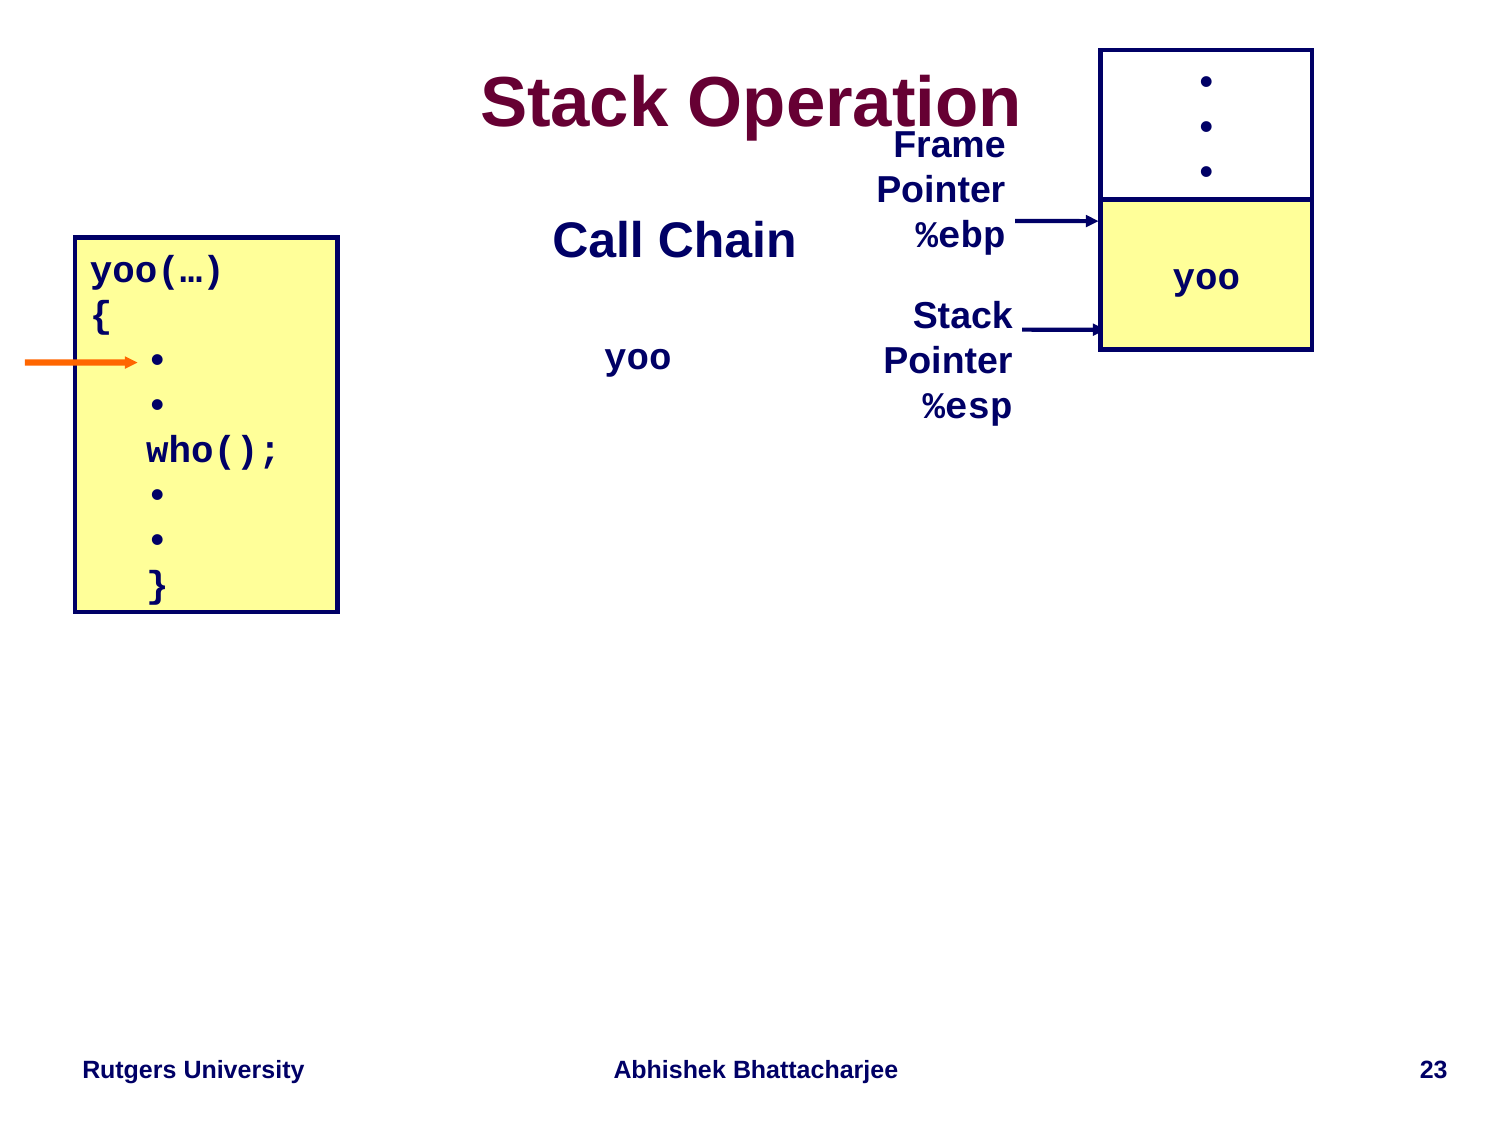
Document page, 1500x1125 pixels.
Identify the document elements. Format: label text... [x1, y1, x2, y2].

text_box yoo [1100, 200, 1313, 350]
text_box Call Chain [537, 199, 812, 275]
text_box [861, 112, 1099, 263]
text_box yoo(…) { • • who(); • • } [75, 237, 338, 612]
text_box • • • [1103, 169, 1313, 200]
text_box [24, 358, 138, 367]
text_box yoo [589, 324, 689, 385]
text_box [868, 283, 1106, 434]
title Stack Operation [46, 40, 1456, 169]
